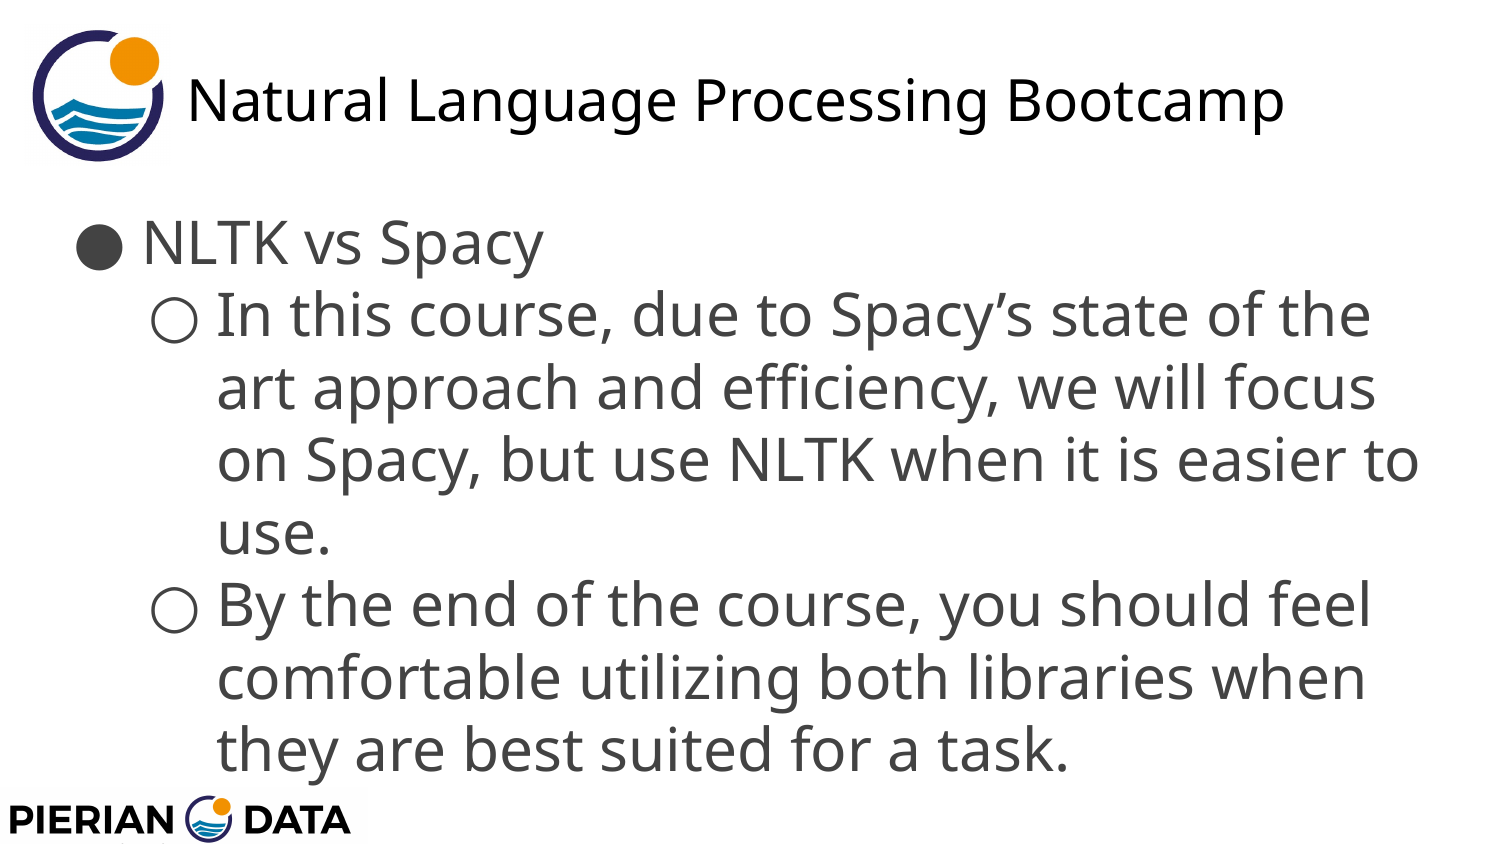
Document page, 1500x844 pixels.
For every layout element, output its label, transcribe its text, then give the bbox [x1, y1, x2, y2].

title Natural Language Processing Bootcamp [176, 48, 1449, 143]
list NLTK vs Spacy In this course, due to Spacy’s state of the art approach and efficiency, we will focus on Spacy, but use NLTK when it is easier to use. By the end of the course, you should feel comfortable utilizing both libraries when they are best suited for a task. [51, 189, 1476, 750]
picture [0, 787, 368, 844]
picture [24, 24, 172, 167]
